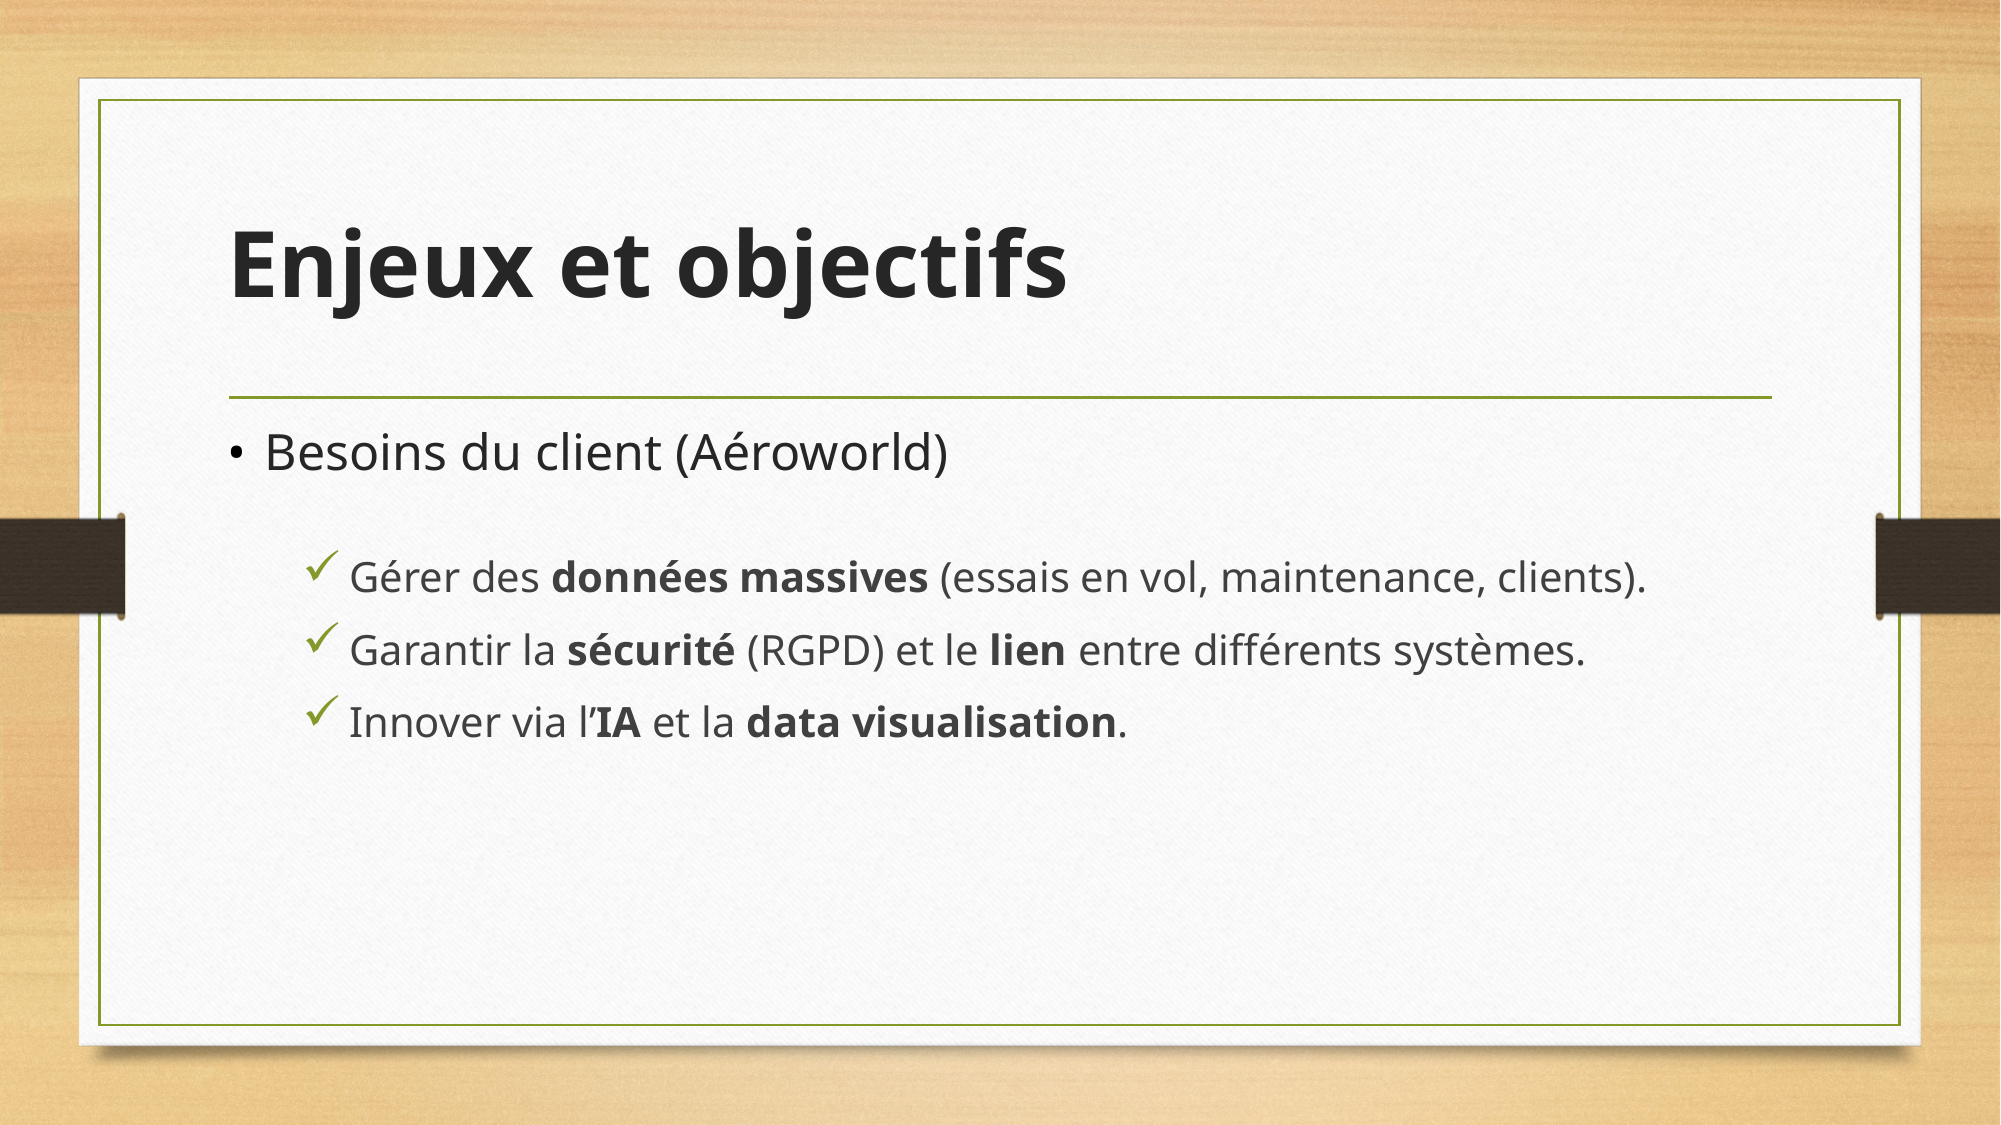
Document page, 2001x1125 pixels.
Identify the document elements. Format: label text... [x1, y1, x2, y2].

title Enjeux et objectifs [212, 161, 1788, 375]
picture [0, 0, 2001, 1125]
list Besoins du client (Aéroworld) Gérer des données massives (essais en vol, maintenance, clients). Garantir la sécurité (RGPD) et le lien entre différents systèmes. Innover via l’IA et la data visualisation. [212, 419, 1788, 964]
